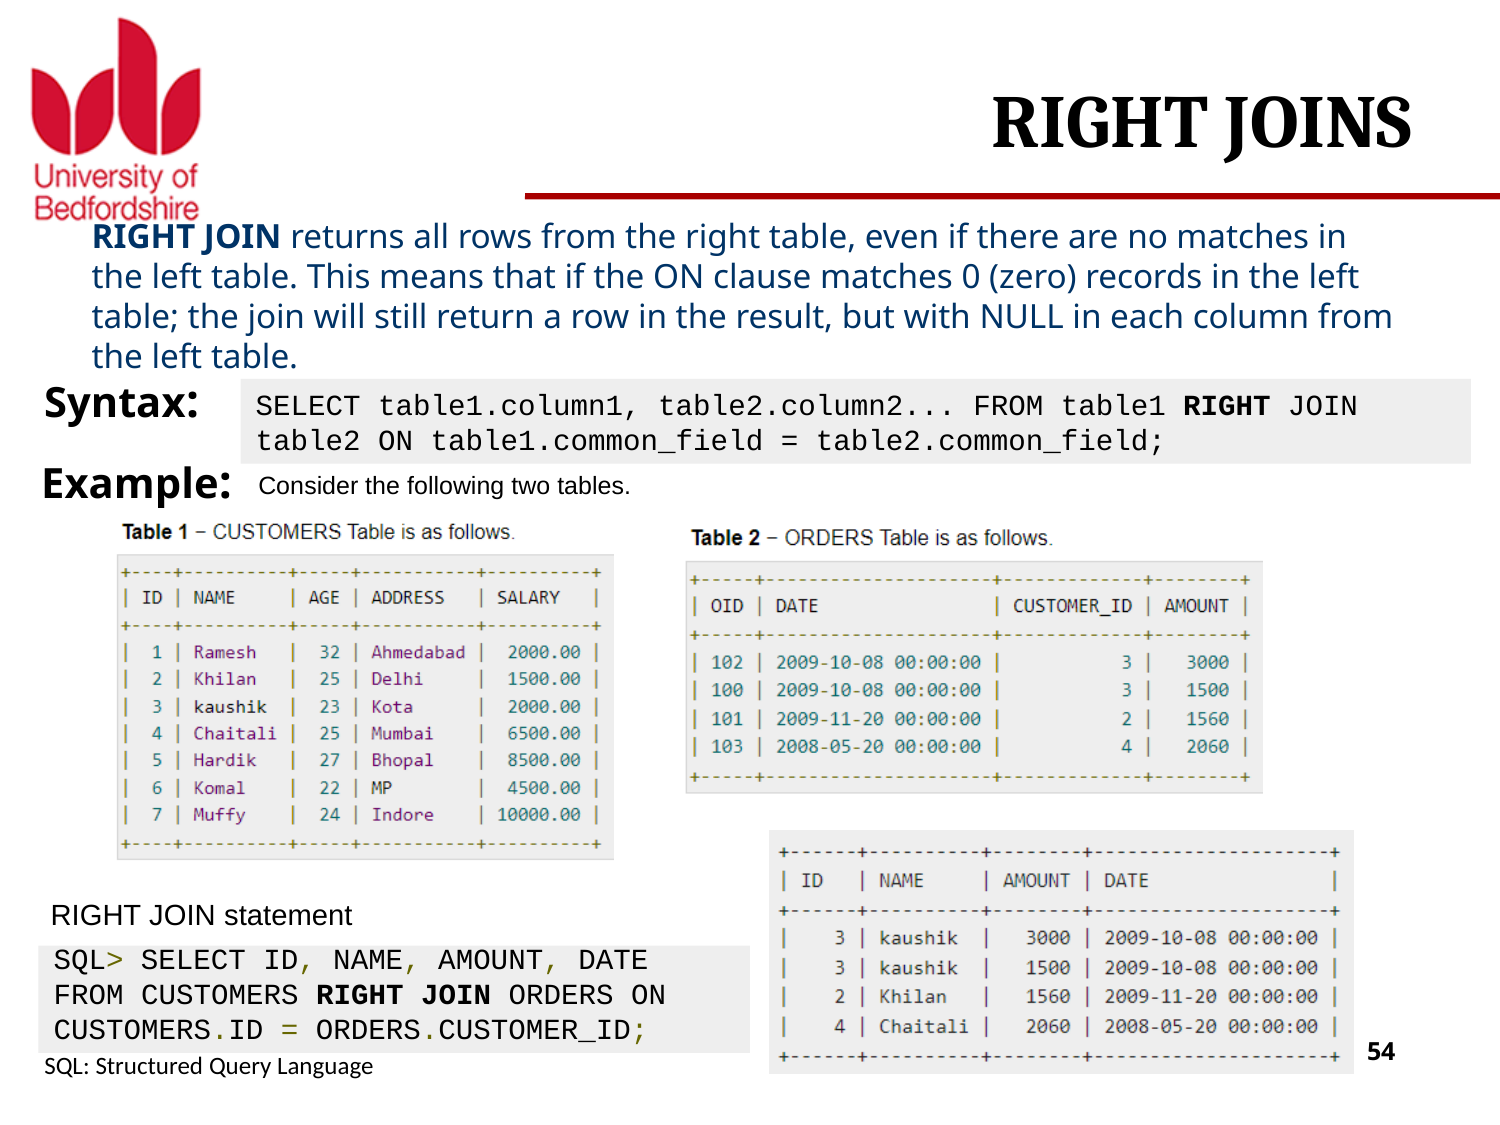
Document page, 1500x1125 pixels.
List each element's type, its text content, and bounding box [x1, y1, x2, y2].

text_box SQL> SELECT ID, NAME, AMOUNT, DATE FROM CUSTOMERS RIGHT JOIN ORDERS ON CUSTOMERS.ID = ORDERS.CUSTOMER_ID; [38, 945, 750, 1053]
text_box Syntax: [29, 364, 239, 435]
text_box Consider the following two tables. [243, 462, 1113, 507]
title RIGHT JOINS [277, 61, 1428, 174]
text_box RIGHT JOIN statement [35, 889, 420, 939]
text_box SELECT table1.column1, table2.column2... FROM table1 RIGHT JOIN table2 ON table1.common_field = table2.common_field; [240, 378, 1471, 464]
picture [677, 519, 1263, 799]
list RIGHT JOIN returns all rows from the right table, even if there are no matches in the left table. This means that if the ON clause matches 0 (zero) records in the left table; the join will still return a row in the result, but with NULL in each column from the left table. [76, 207, 1412, 351]
picture [768, 829, 1354, 1075]
picture [111, 515, 615, 870]
footer SQL: Structured Query Language [29, 1035, 479, 1095]
text_box Example: [26, 445, 393, 516]
picture [0, 0, 237, 236]
